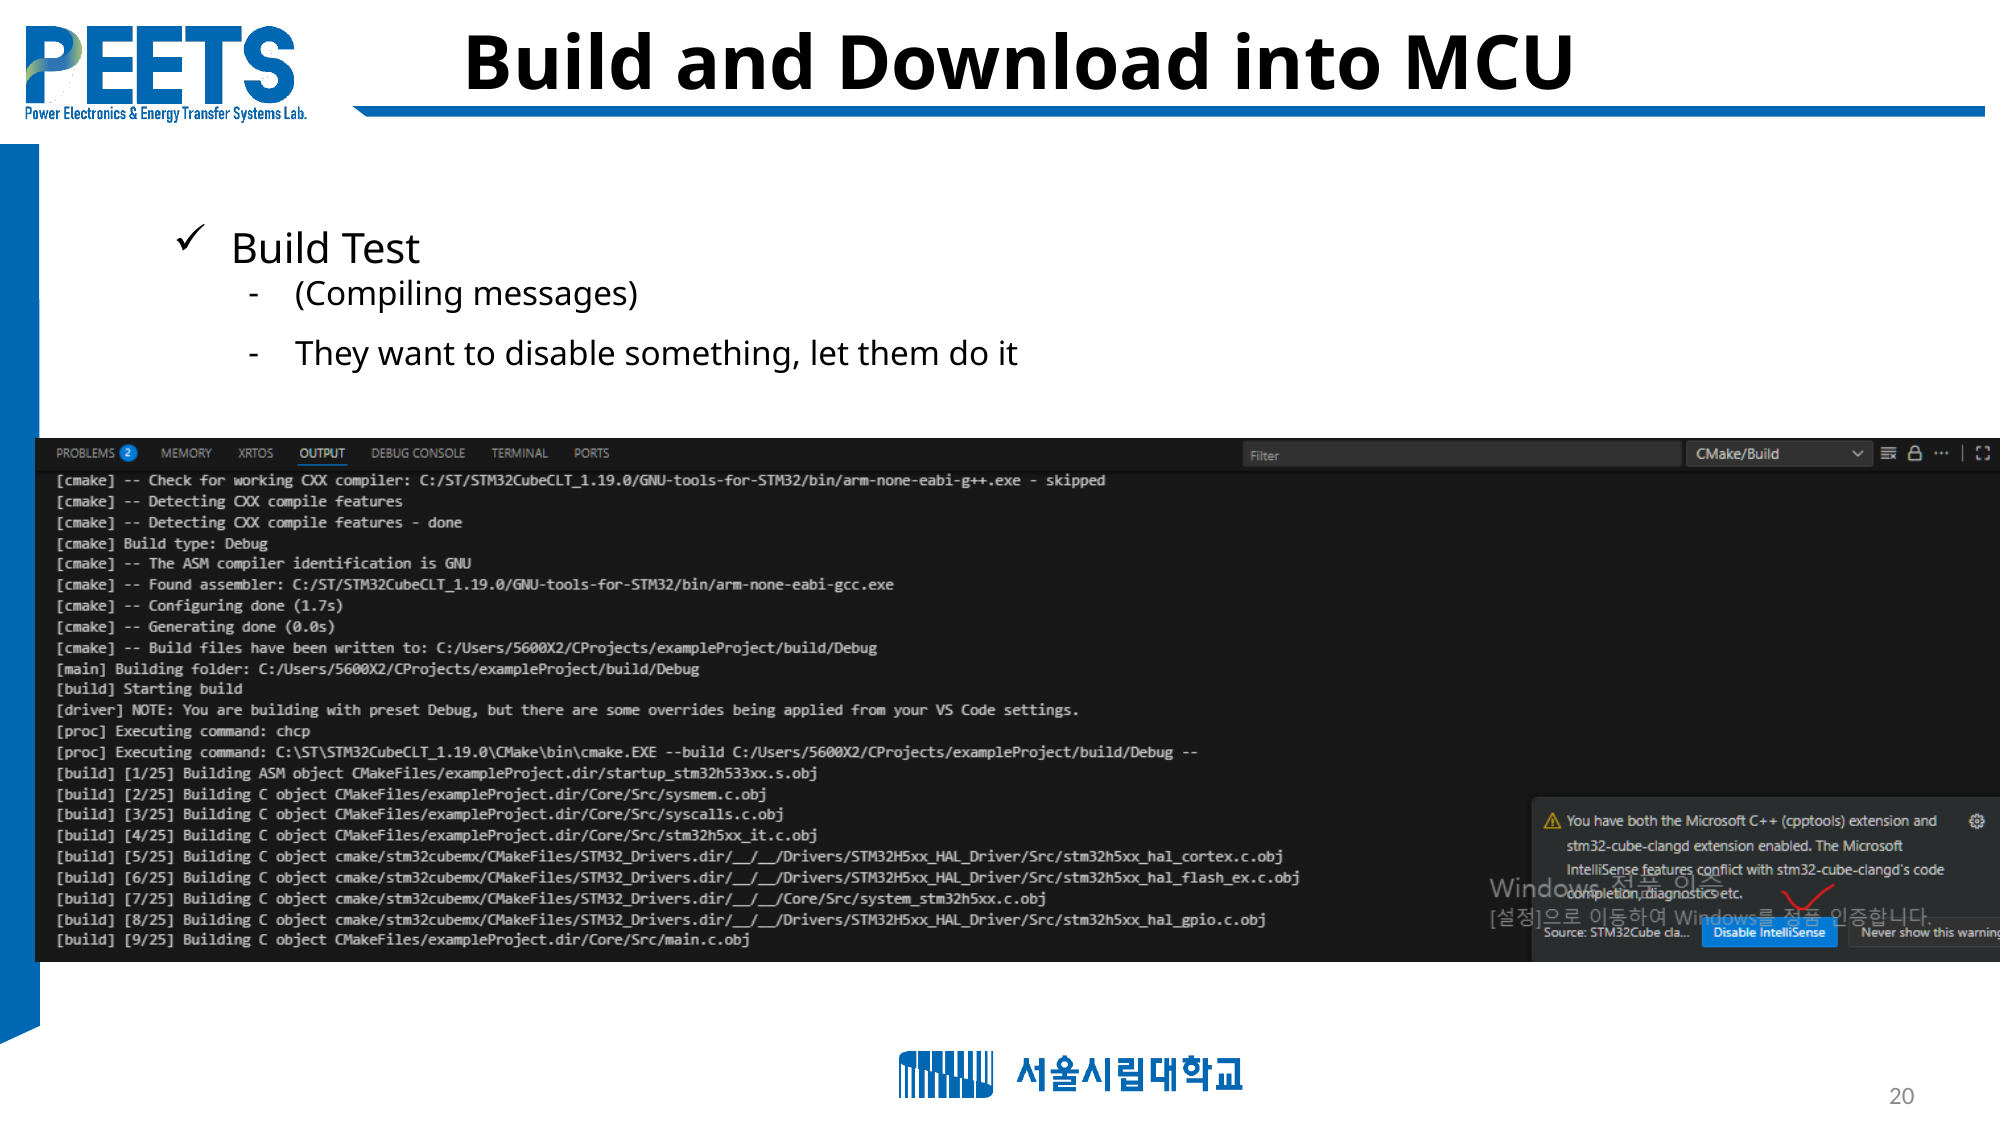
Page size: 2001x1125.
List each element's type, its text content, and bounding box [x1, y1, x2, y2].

picture [14, 26, 317, 133]
title Build and Download into MCU [56, 12, 1985, 119]
picture [35, 438, 2000, 962]
slide_number 20 [1480, 1065, 1930, 1125]
picture [889, 1044, 1253, 1104]
text_box Build Test (Compiling messages) They want to disable something, let them do it [158, 214, 1389, 438]
